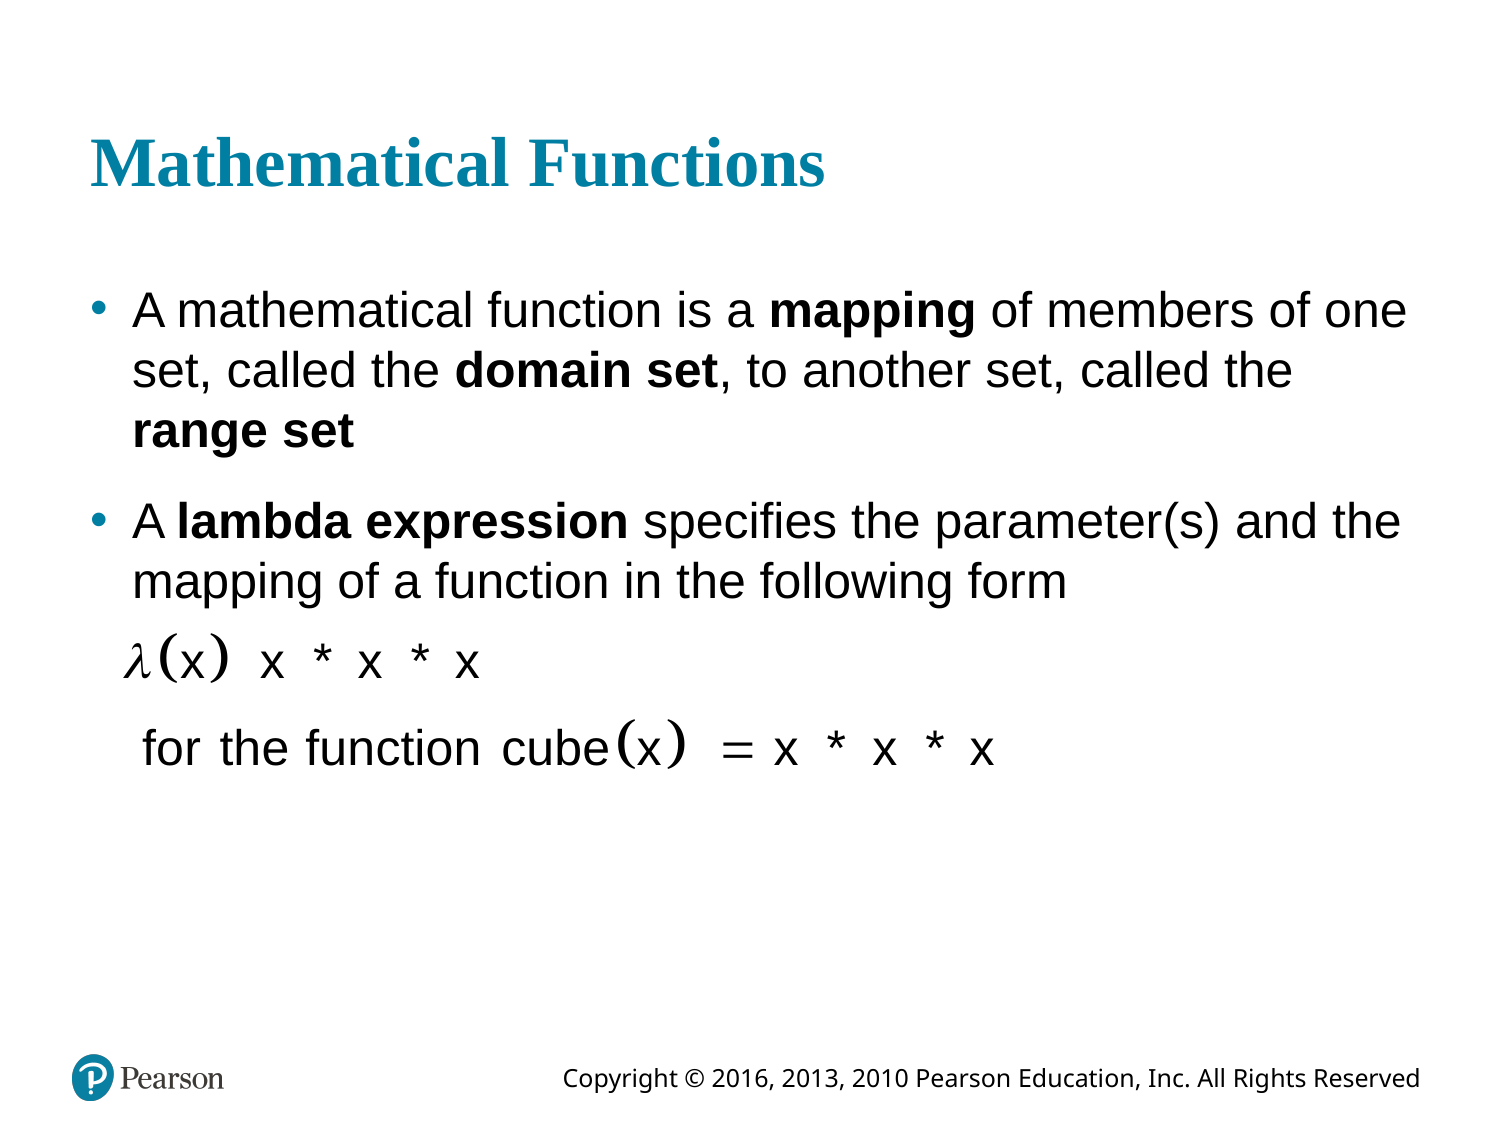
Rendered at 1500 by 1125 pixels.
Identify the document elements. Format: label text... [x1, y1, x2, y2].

picture [72, 1087, 83, 1101]
list A mathematical function is a mapping of members of one set, called the domain set, to another set, called the range set A lambda expression specifies the parameter(s) and the mapping of a function in the following form [75, 262, 1425, 616]
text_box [120, 631, 1000, 853]
picture [72, 1054, 88, 1070]
picture [80, 1063, 106, 1088]
title Mathematical Functions [75, 35, 1425, 216]
picture [98, 1054, 224, 1101]
